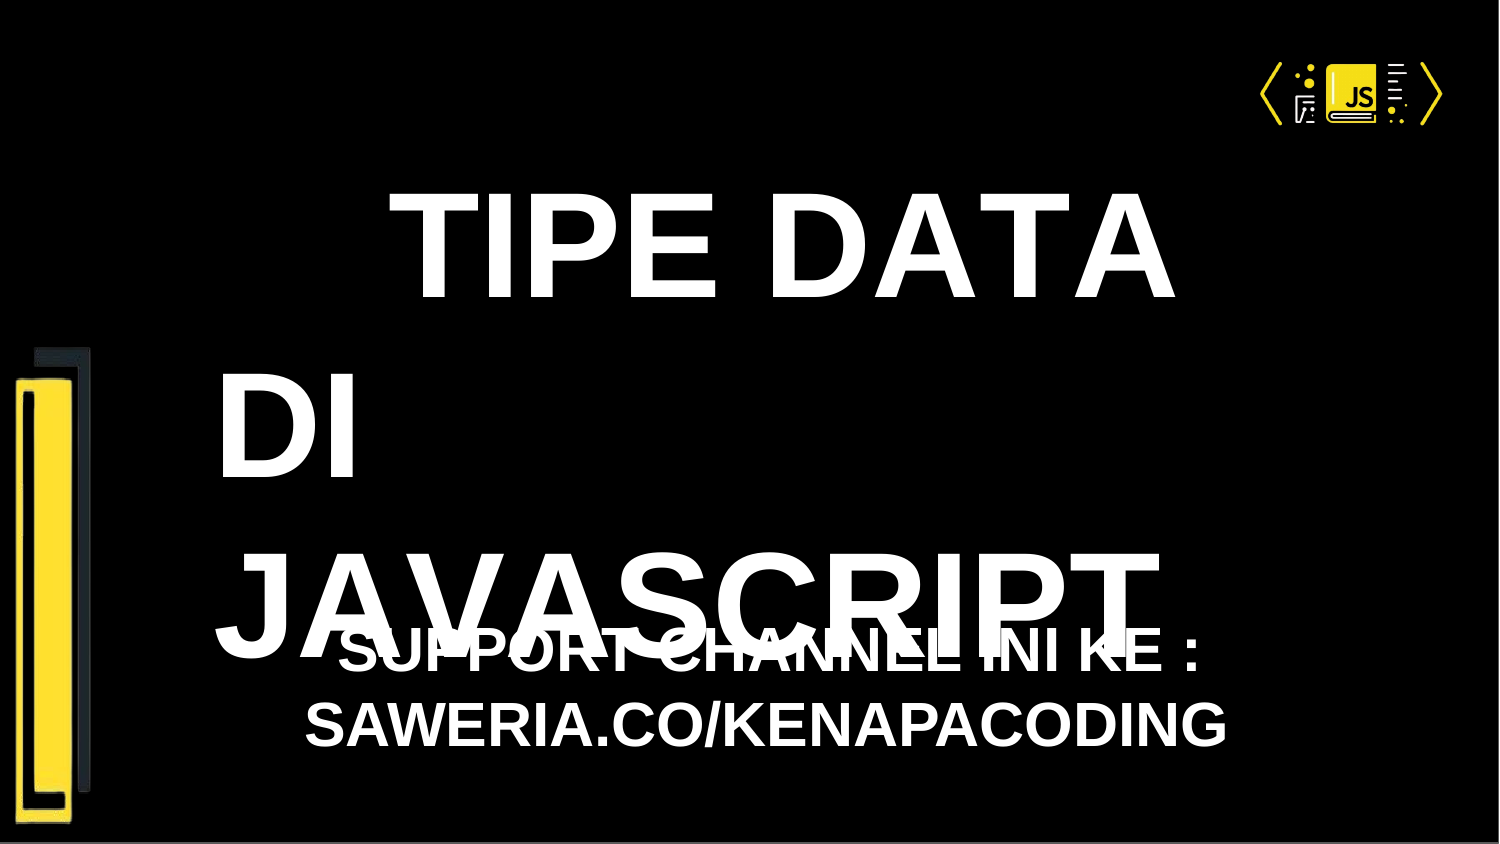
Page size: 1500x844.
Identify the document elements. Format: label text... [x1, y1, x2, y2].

picture [1216, 32, 1486, 155]
subtitle SUPPORT CHANNEL INI KE : SAWERIA.CO/KENAPACODING [302, 606, 1241, 844]
text_box TIPE DATA DI JAVASCRIPT [211, 143, 1332, 688]
picture [0, 277, 121, 843]
